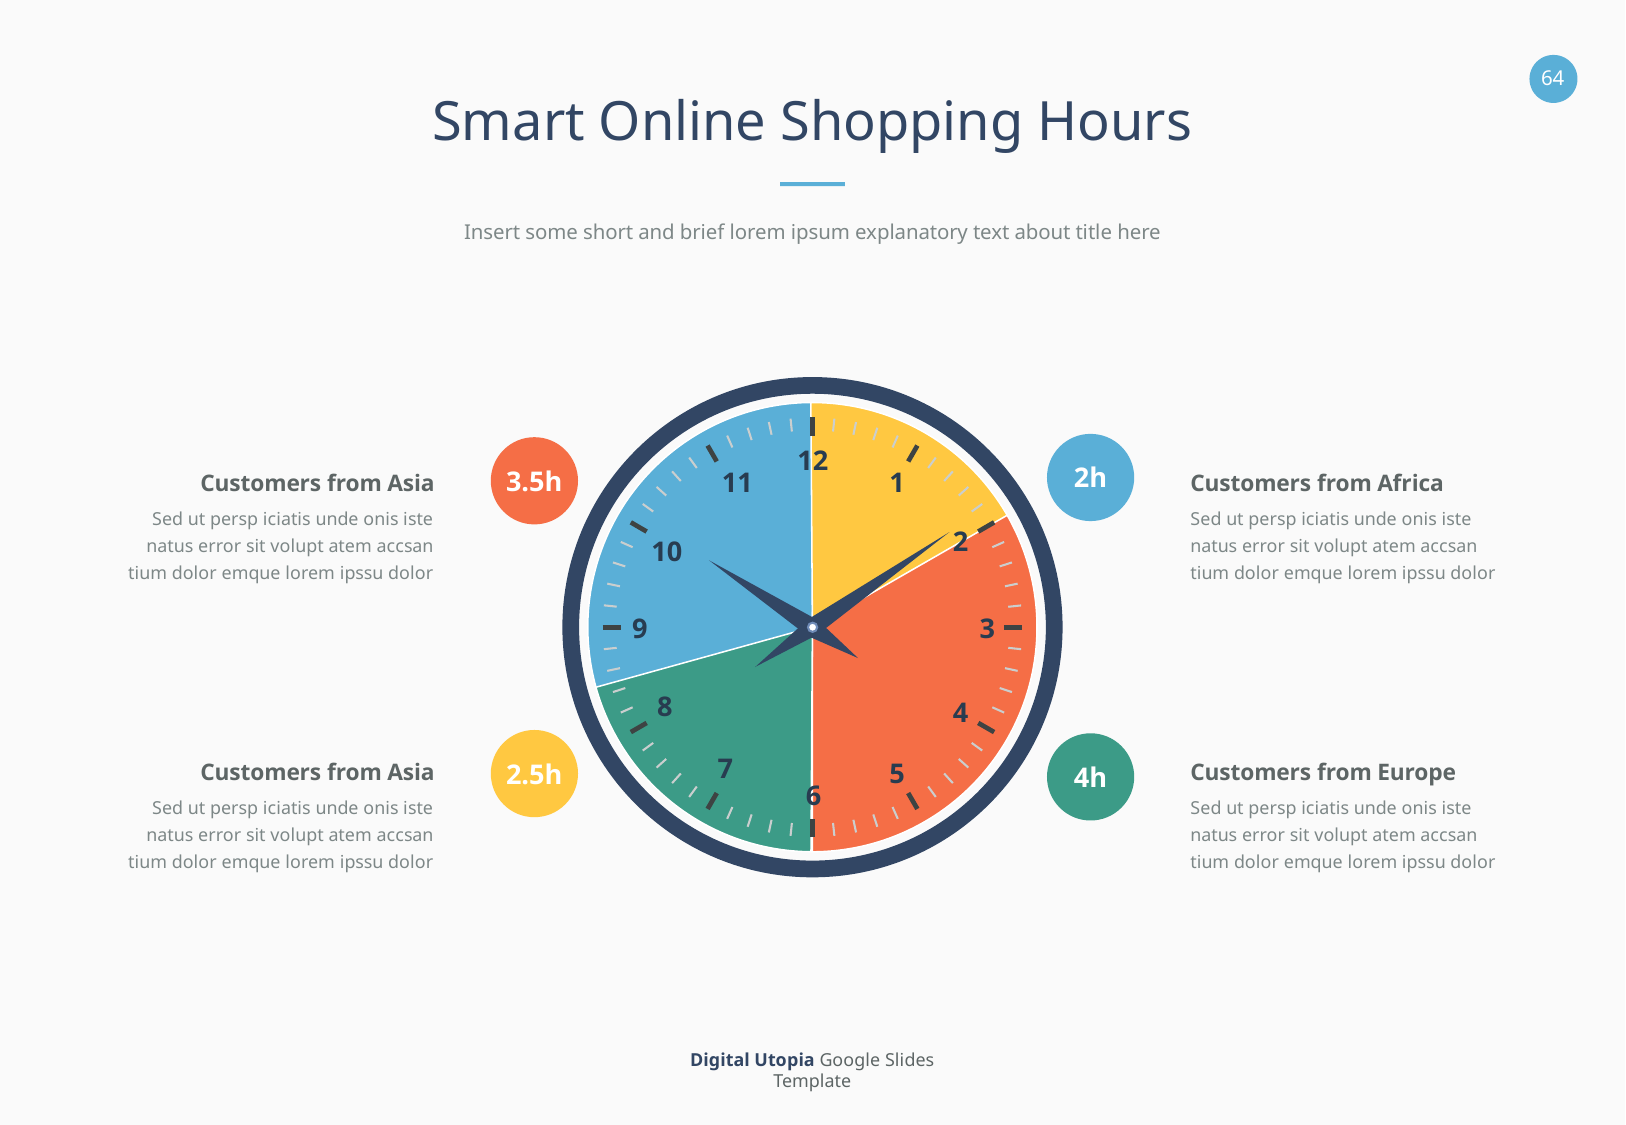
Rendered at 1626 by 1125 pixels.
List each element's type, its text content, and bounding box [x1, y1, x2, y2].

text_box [562, 376, 1063, 878]
text_box Customers from Europe [1190, 757, 1504, 786]
text_box Sed ut persp iciatis unde onis iste natus error sit volupt atem accsan tium dolor emque lorem ipssu dolor [121, 791, 435, 874]
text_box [490, 436, 579, 525]
text_box Customers from Asia [121, 757, 435, 786]
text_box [1046, 733, 1135, 821]
text_box Sed ut persp iciatis unde onis iste natus error sit volupt atem accsan tium dolor emque lorem ipssu dolor [121, 502, 435, 585]
text_box Sed ut persp iciatis unde onis iste natus error sit volupt atem accsan tium dolor emque lorem ipssu dolor [1190, 791, 1504, 874]
text_box Customers from Africa [1190, 468, 1504, 496]
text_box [1046, 433, 1135, 522]
list Insert some short and brief lorem ipsum explanatory text about title here [121, 219, 1504, 250]
text_box Customers from Asia [121, 468, 435, 496]
list Smart Online Shopping Hours [121, 86, 1504, 159]
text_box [490, 729, 579, 818]
text_box Sed ut persp iciatis unde onis iste natus error sit volupt atem accsan tium dolor emque lorem ipssu dolor [1190, 502, 1504, 585]
